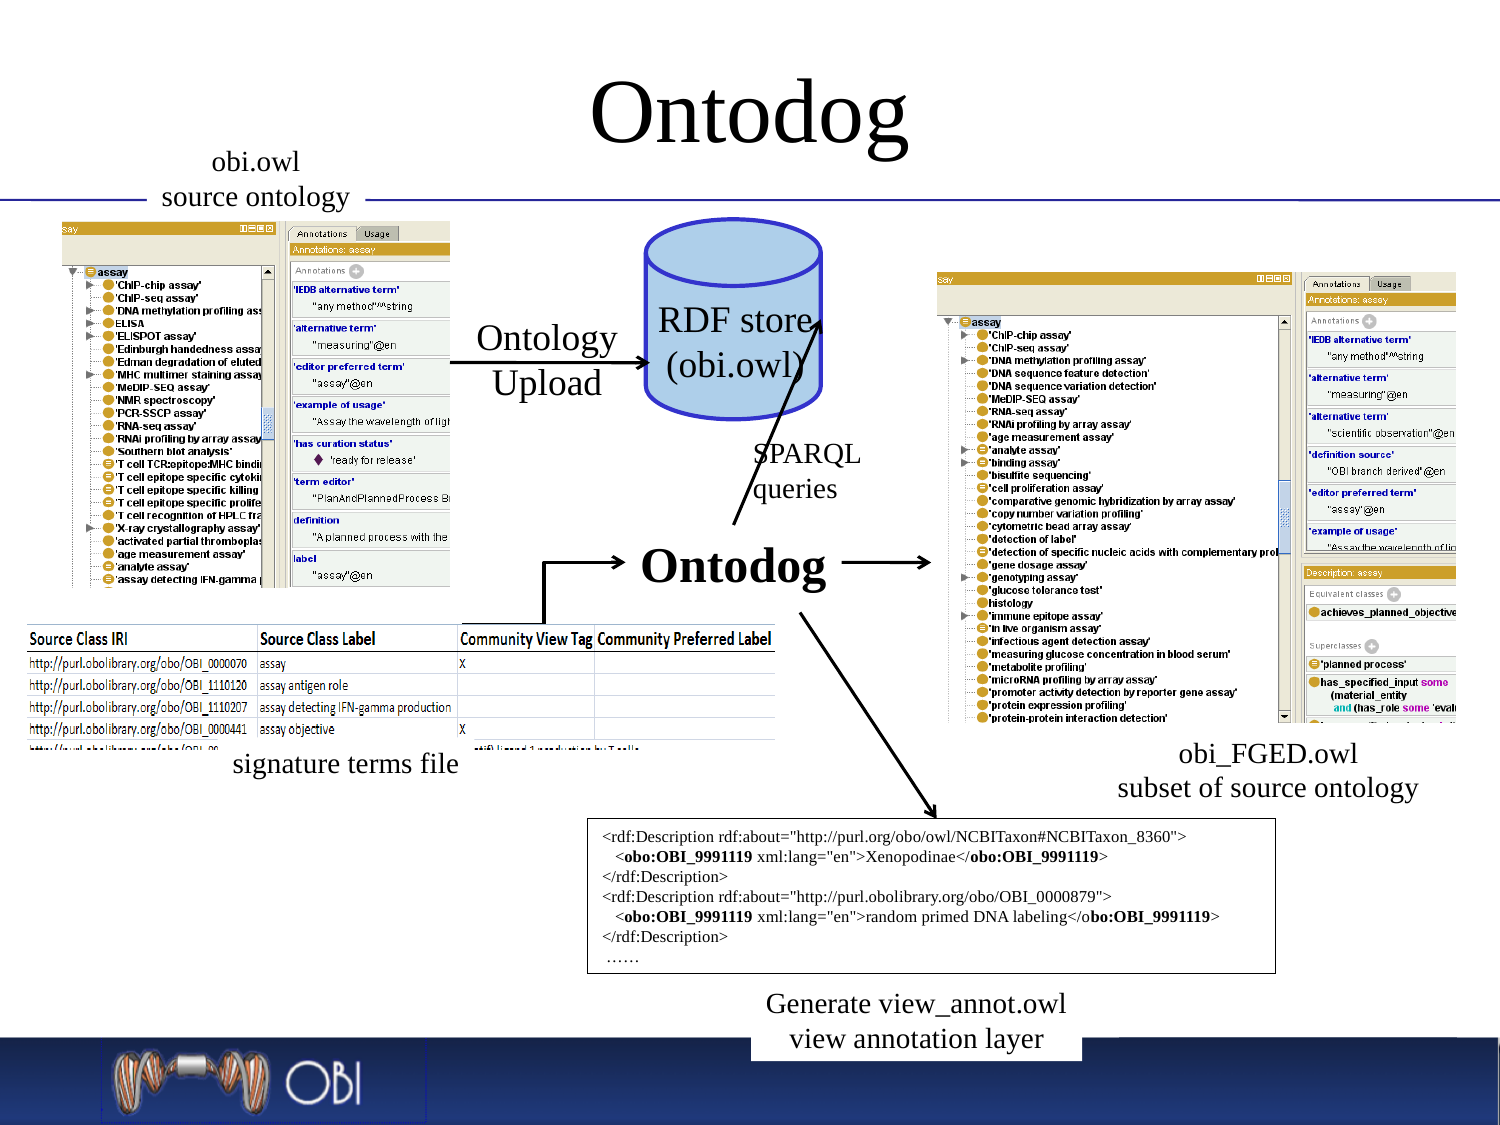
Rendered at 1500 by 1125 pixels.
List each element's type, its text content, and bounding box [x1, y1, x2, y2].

picture [0, 1037, 1500, 1125]
text_box obi.owl source ontology [146, 134, 366, 219]
text_box SPARQL queries [738, 426, 884, 512]
text_box signature terms file [217, 760, 475, 788]
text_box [462, 562, 625, 623]
text_box Generate view_annot.owl view annotation layer [751, 976, 1083, 1062]
picture [27, 624, 776, 751]
text_box Ontology Upload [455, 372, 636, 410]
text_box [764, 647, 972, 785]
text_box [641, 219, 830, 420]
text_box Ontology Upload [455, 305, 636, 360]
picture [62, 221, 451, 588]
text_box <rdf:Description rdf:about="http://purl.org/obo/owl/NCBITaxon#NCBITaxon_8360"> <obo:OBI_9991119 xml:lang="en">Xenopodinae</obo:OBI_9991119> </rdf:Description> <rdf:Description rdf:about="http://purl.obolibrary.org/obo/OBI_0000879"> <obo:OBI_9991119 xml:lang="en">random primed DNA labeling</obo:OBI_9991119> </rdf:Description> …… [587, 818, 1275, 973]
title Ontodog [112, 12, 1388, 201]
text_box obi_FGED.owl subset of source ontology [1102, 732, 1435, 812]
picture [937, 271, 1456, 723]
text_box Ontodog [625, 524, 842, 600]
